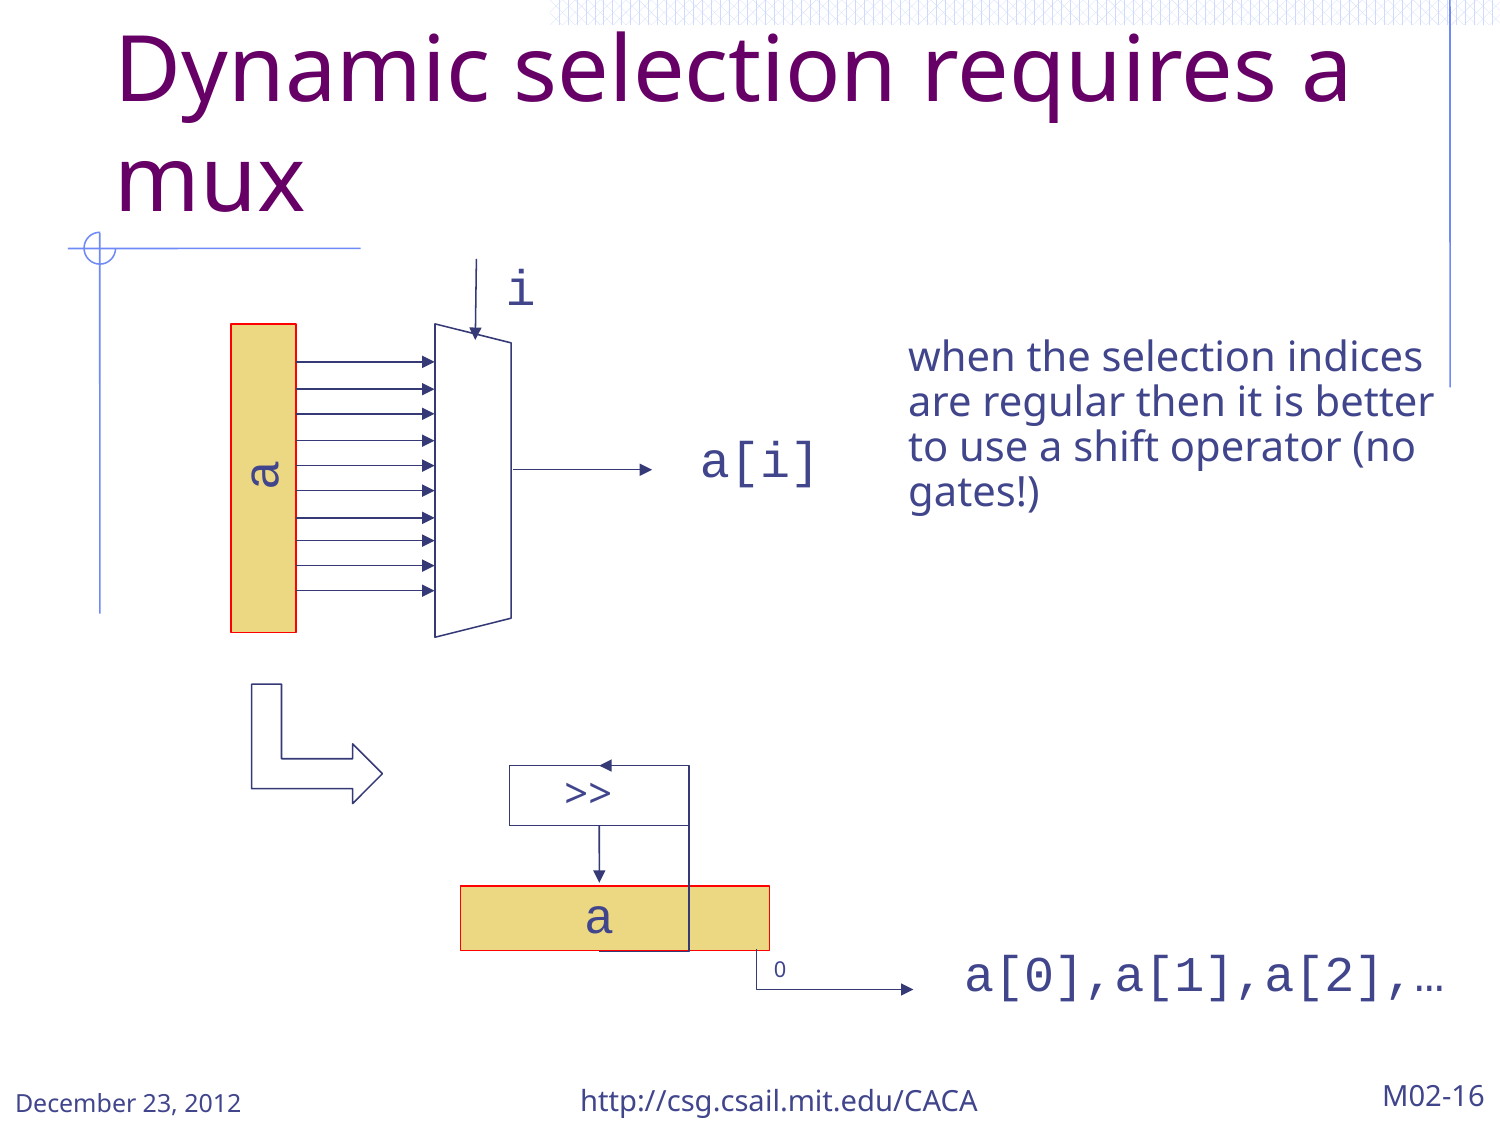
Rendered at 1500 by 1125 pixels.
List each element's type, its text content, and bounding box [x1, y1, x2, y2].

title Dynamic selection requires a mux [99, 49, 1376, 238]
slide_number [0, 1049, 313, 1125]
text_box a[0],a[1],a[2],… [949, 940, 1460, 1010]
text_box when the selection indices are regular then it is better to use a shift operator (no gates!) [893, 328, 1462, 524]
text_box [227, 254, 837, 638]
footer http://csg.csail.mit.edu/CACA [508, 1049, 1051, 1125]
text_box [251, 684, 383, 804]
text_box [460, 765, 914, 992]
slide_number M02-16 [1187, 1049, 1500, 1125]
